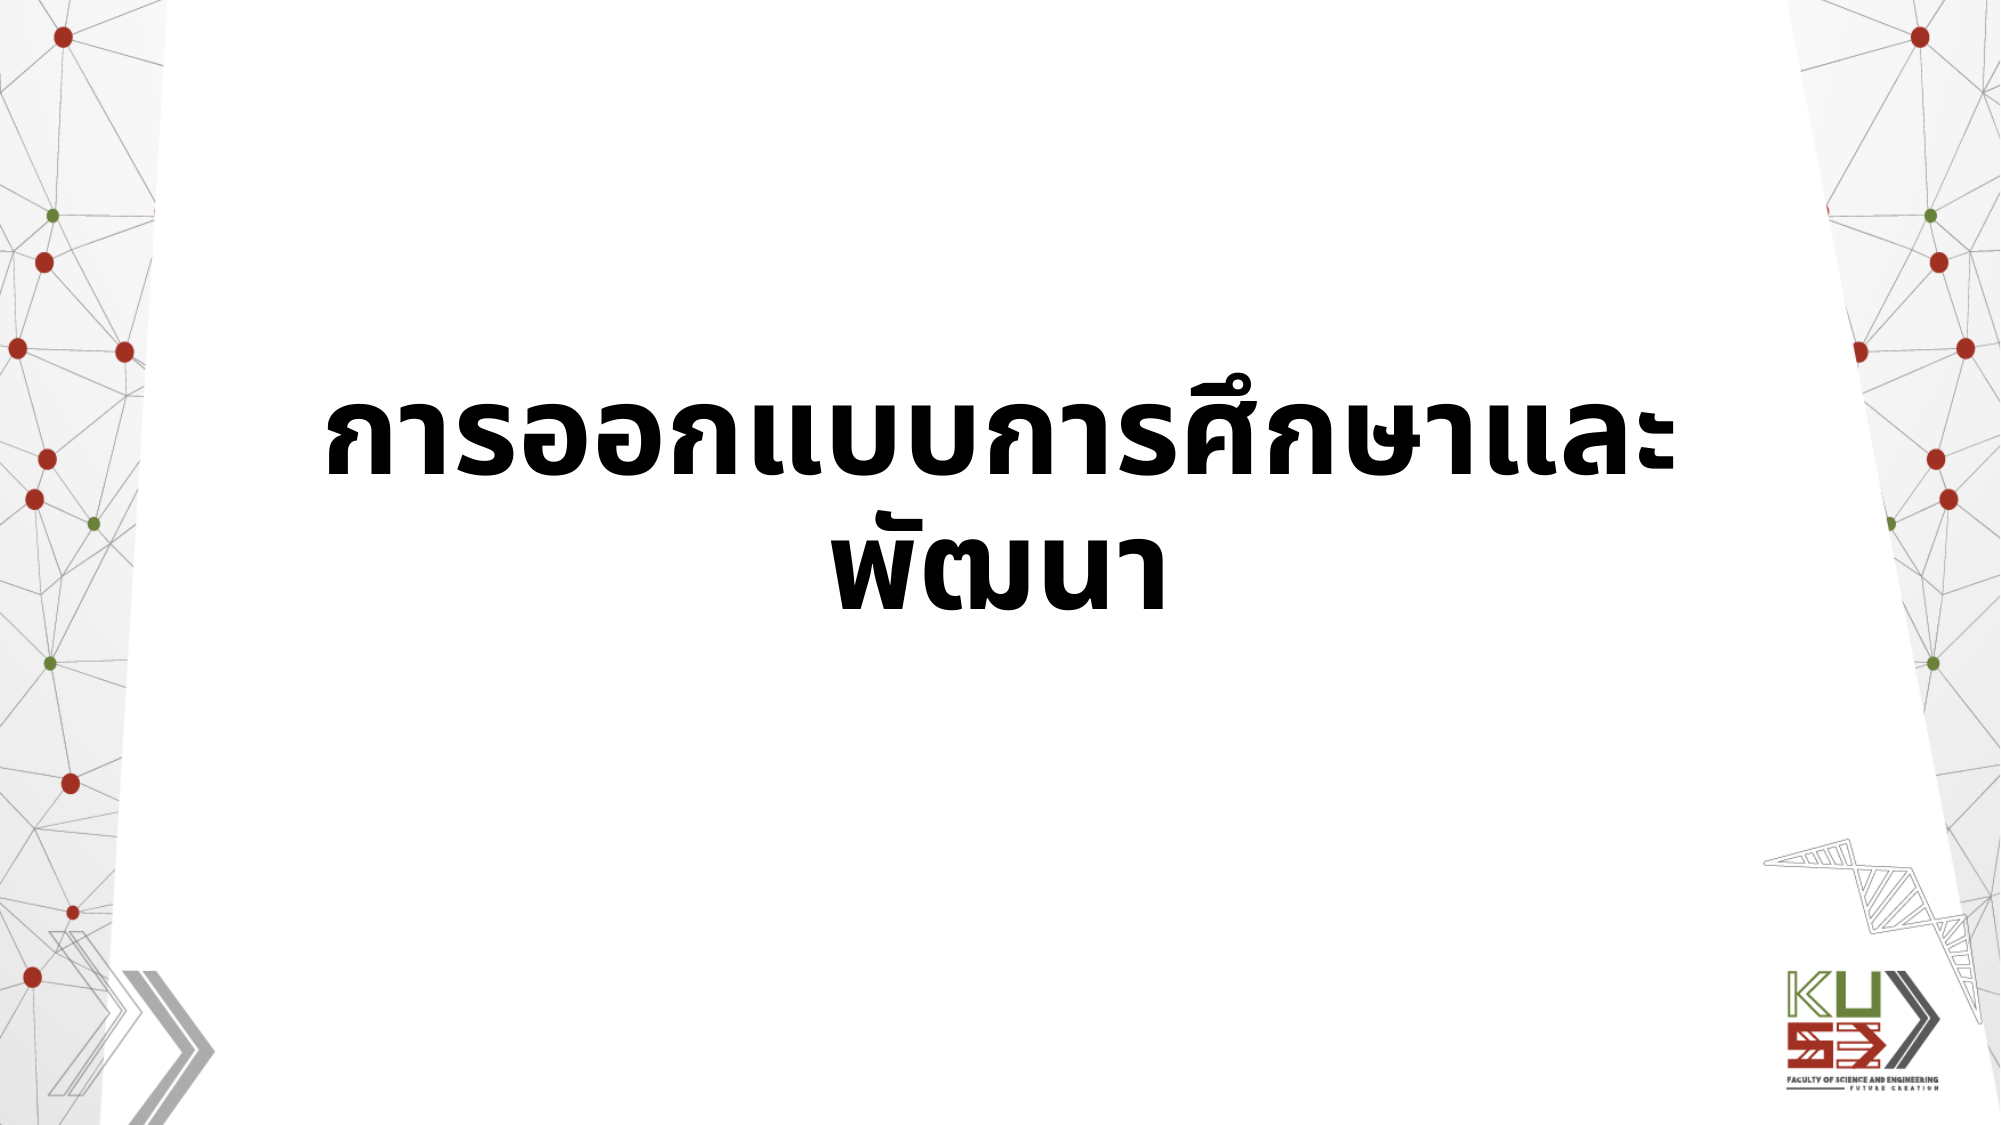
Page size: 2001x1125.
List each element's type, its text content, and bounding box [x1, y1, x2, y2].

title การออกแบบการศึกษาและพัฒนา [137, 480, 1863, 645]
picture [0, 0, 2001, 1125]
